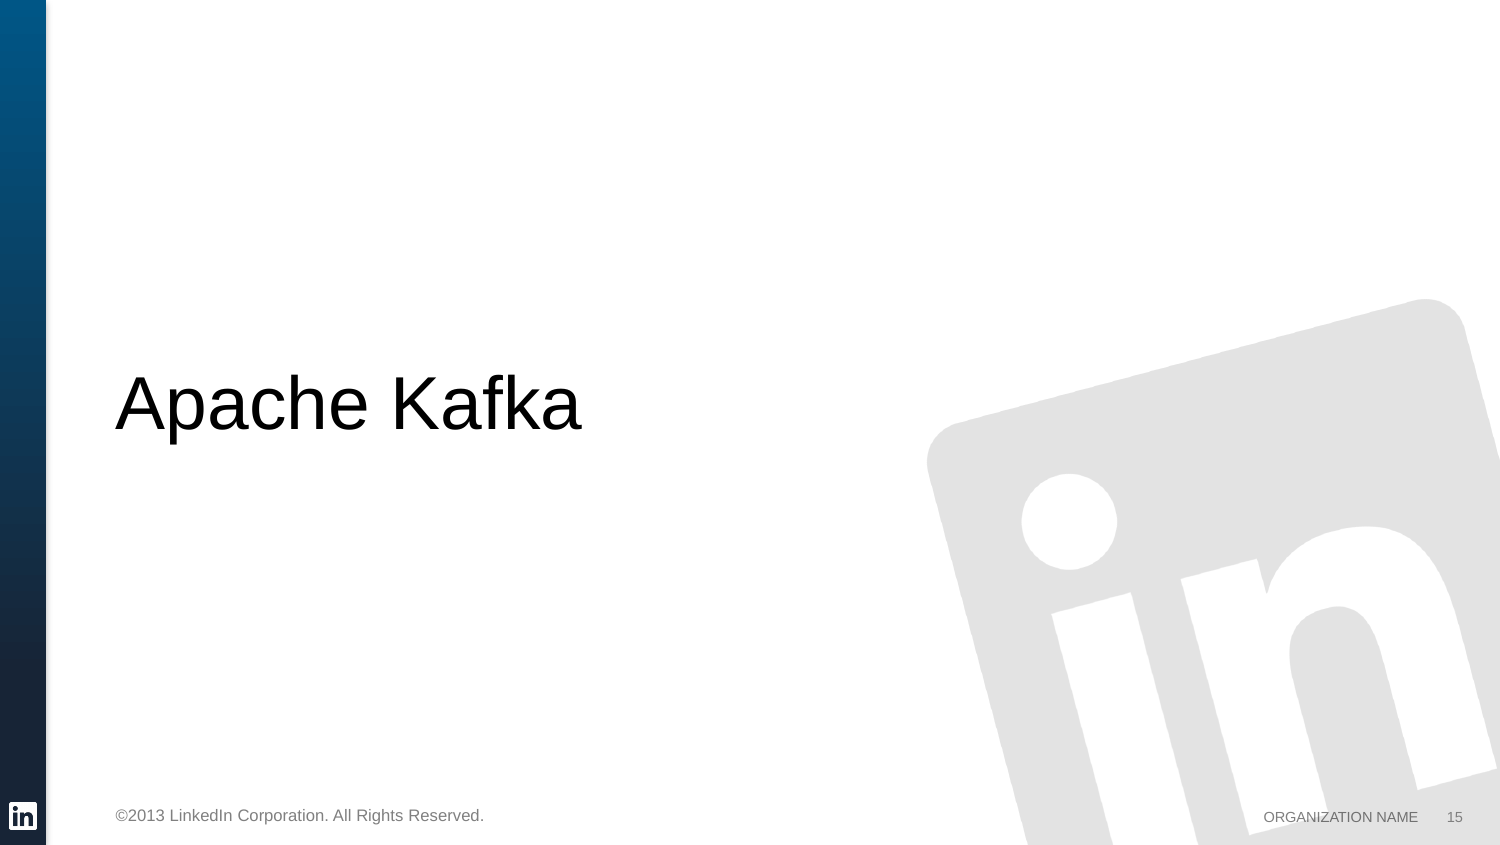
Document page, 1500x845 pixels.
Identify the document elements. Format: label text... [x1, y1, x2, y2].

slide_number 15 [1112, 802, 1463, 831]
picture [9, 802, 37, 830]
title Apache Kafka [115, 347, 1388, 515]
